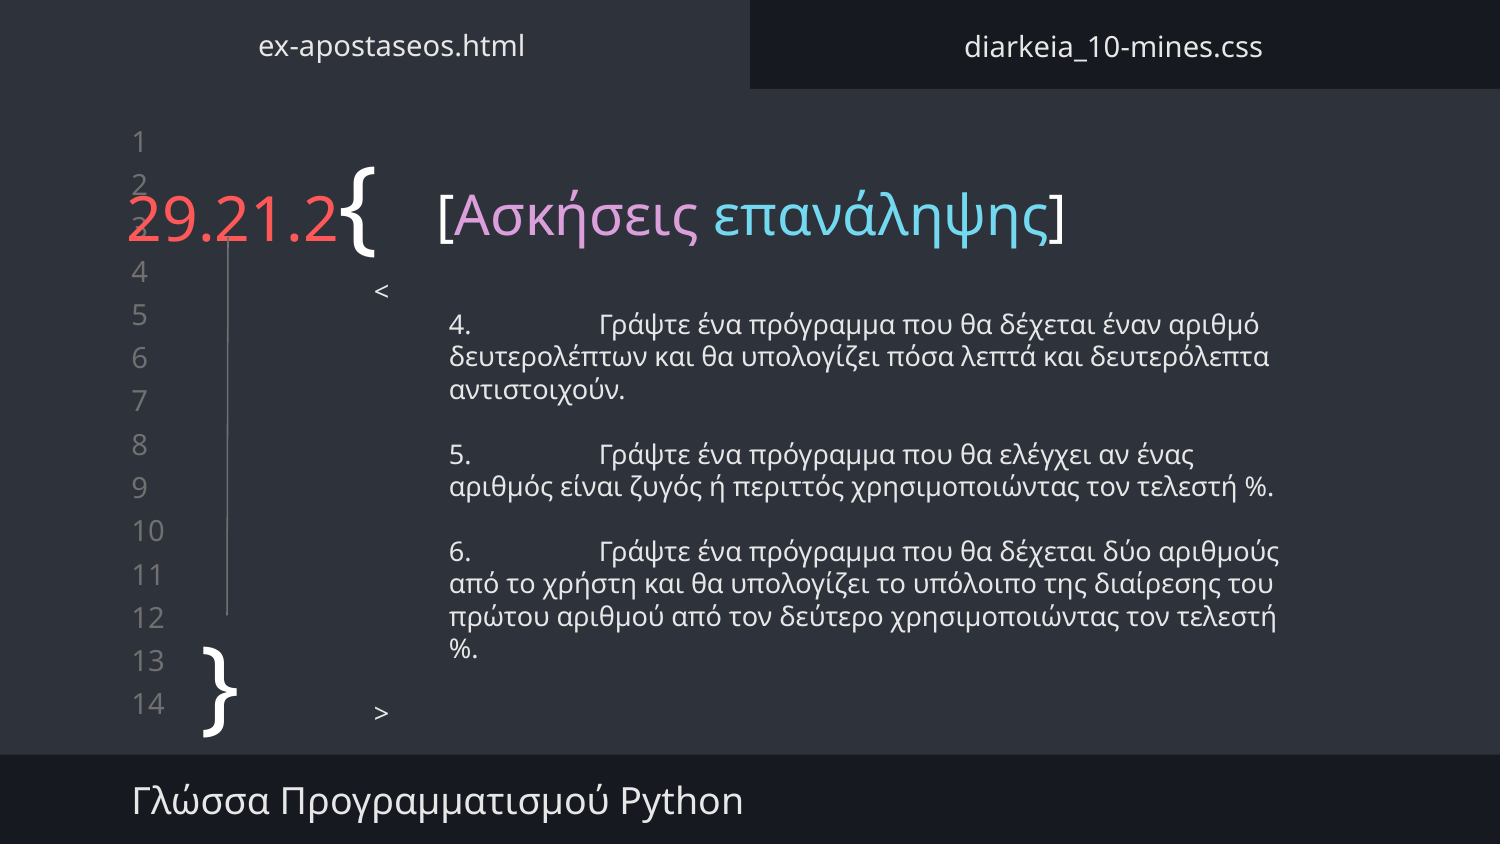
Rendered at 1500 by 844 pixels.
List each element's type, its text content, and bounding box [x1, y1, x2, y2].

subtitle diarkeia_10-mines.css [738, 16, 1489, 75]
subtitle ex-apostaseos.html [16, 15, 767, 74]
title [Ασκήσεις επανάληψης] [420, 169, 1447, 258]
subtitle Γλώσσα Προγραμματισμού Python [116, 770, 915, 829]
title 29.21.2{ [100, 142, 405, 257]
text_box } [185, 615, 269, 744]
subtitle < 4. Γράψτε ένα πρόγραμμα που θα δέχεται έναν αριθμό δευτερολέπτων και θα υπολογίζει πόσα λεπτά και δευτερόλεπτα αντιστοιχούν. 5. Γράψτε ένα πρόγραμμα που θα ελέγχει αν ένας αριθμός είναι ζυγός ή περιττός χρησιμοποιώντας τον τελεστή %. 6. Γράψτε ένα πρόγραμμα που θα δέχεται δύο αριθμούς από το χρήστη και θα υπολογίζει το υπόλοιπο της διαίρεσης του πρώτου αριθμού από τον δεύτερο χρησιμοποιώντας τον τελεστή %. > [358, 421, 1318, 550]
